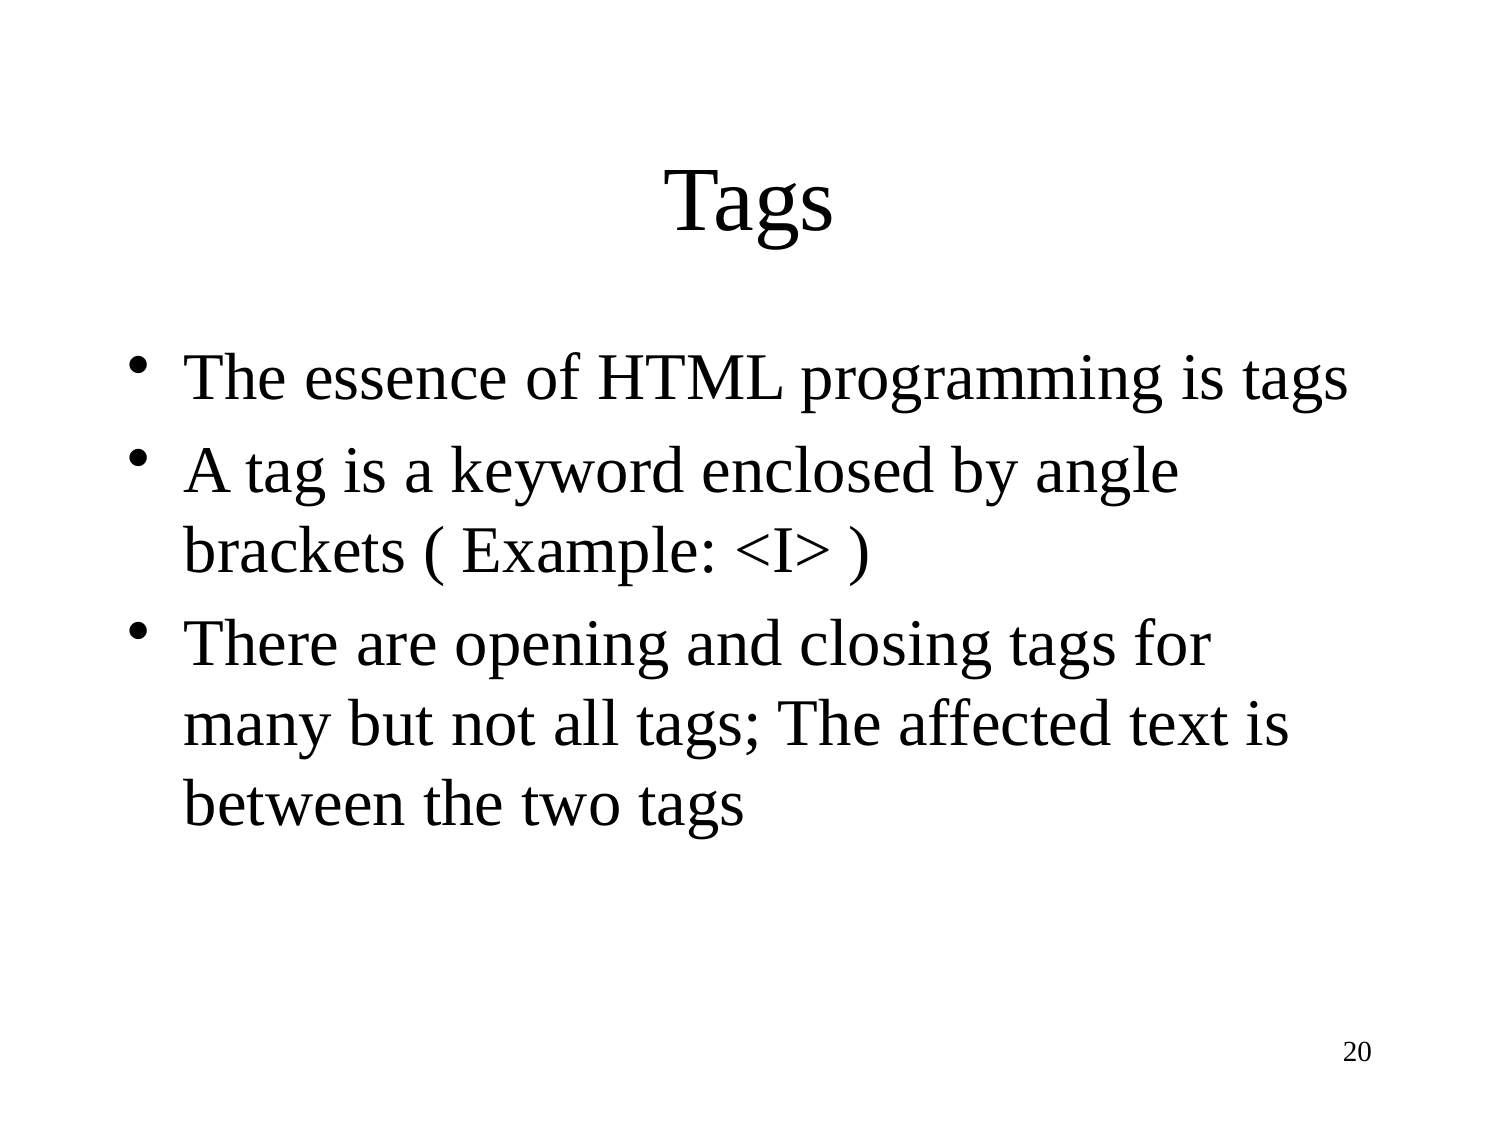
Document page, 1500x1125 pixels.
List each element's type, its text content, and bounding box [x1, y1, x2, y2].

slide_number 20 [1074, 1024, 1388, 1101]
list The essence of HTML programming is tags A tag is a keyword enclosed by angle brackets ( Example: <I> ) There are opening and closing tags for many but not all tags; The affected text is between the two tags [112, 324, 1388, 1001]
title Tags [112, 99, 1388, 288]
